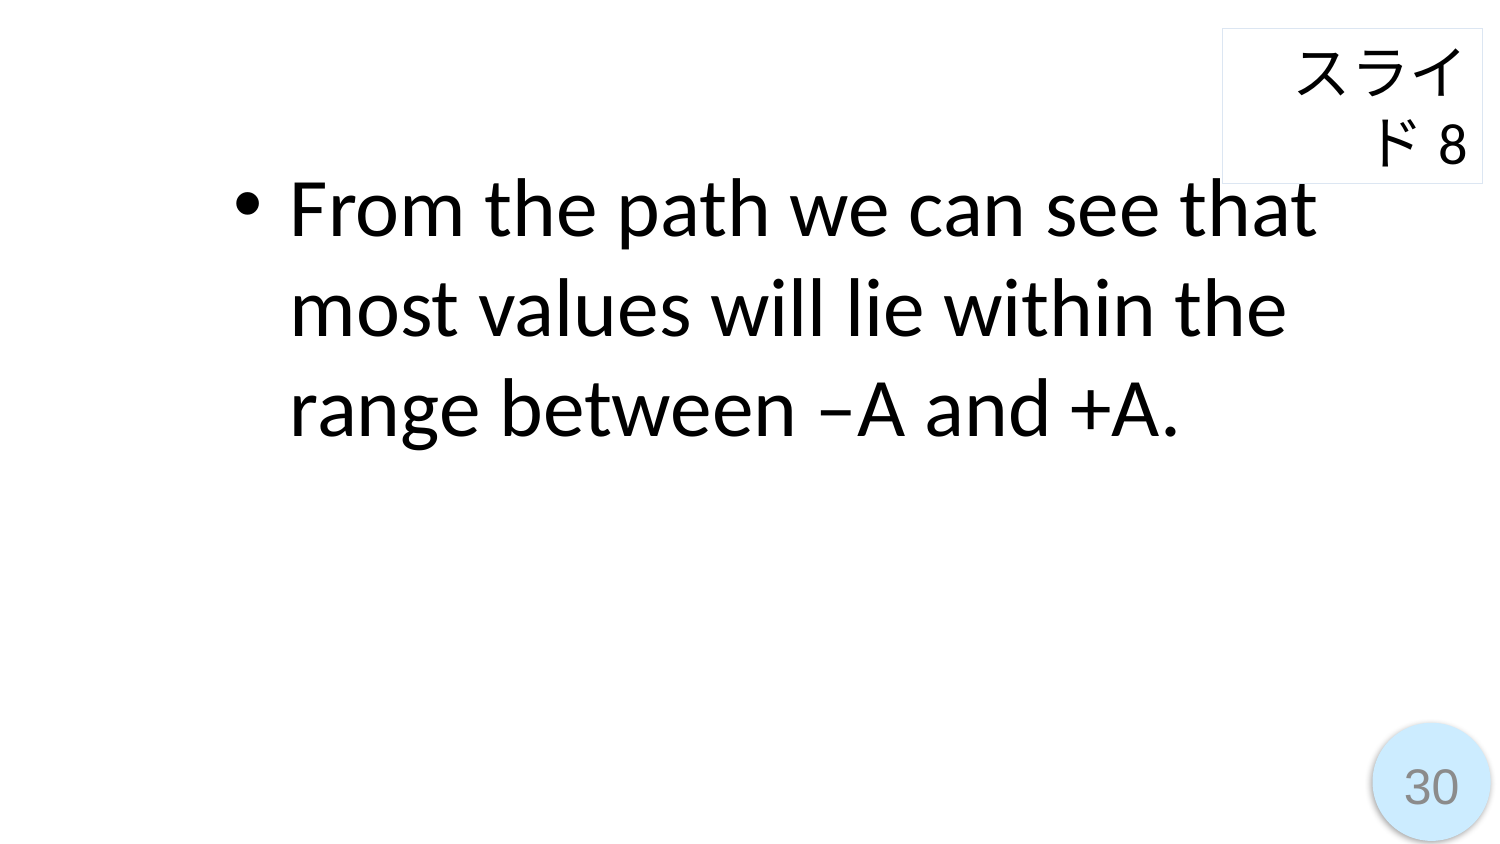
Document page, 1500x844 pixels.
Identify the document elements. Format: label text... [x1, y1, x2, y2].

list From the path we can see that most values will lie within the range between –A and +A. [218, 145, 1365, 766]
text_box スライド8 [1222, 28, 1483, 184]
slide_number 30 [1372, 762, 1491, 807]
